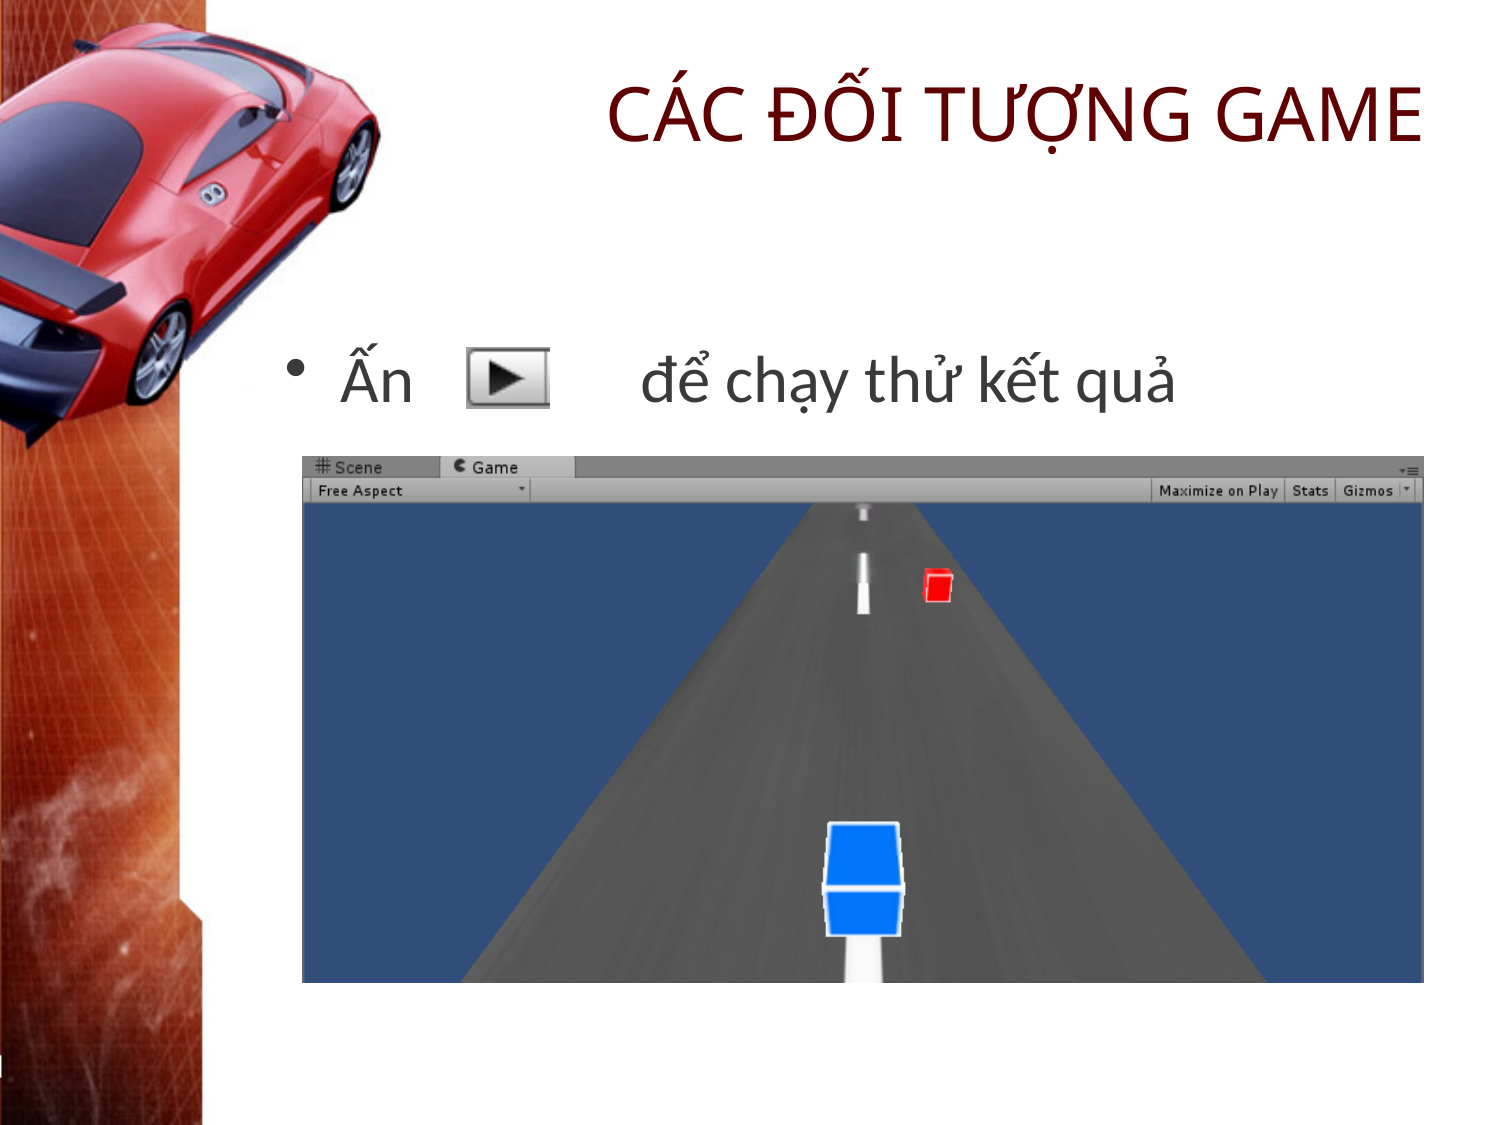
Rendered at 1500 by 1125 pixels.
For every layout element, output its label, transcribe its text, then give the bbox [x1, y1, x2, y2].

picture [0, 0, 1500, 1125]
title CÁC ĐỐI TƯỢNG GAME [253, 58, 1442, 166]
list Ấn để chạy thử kết quả [269, 328, 1425, 1055]
